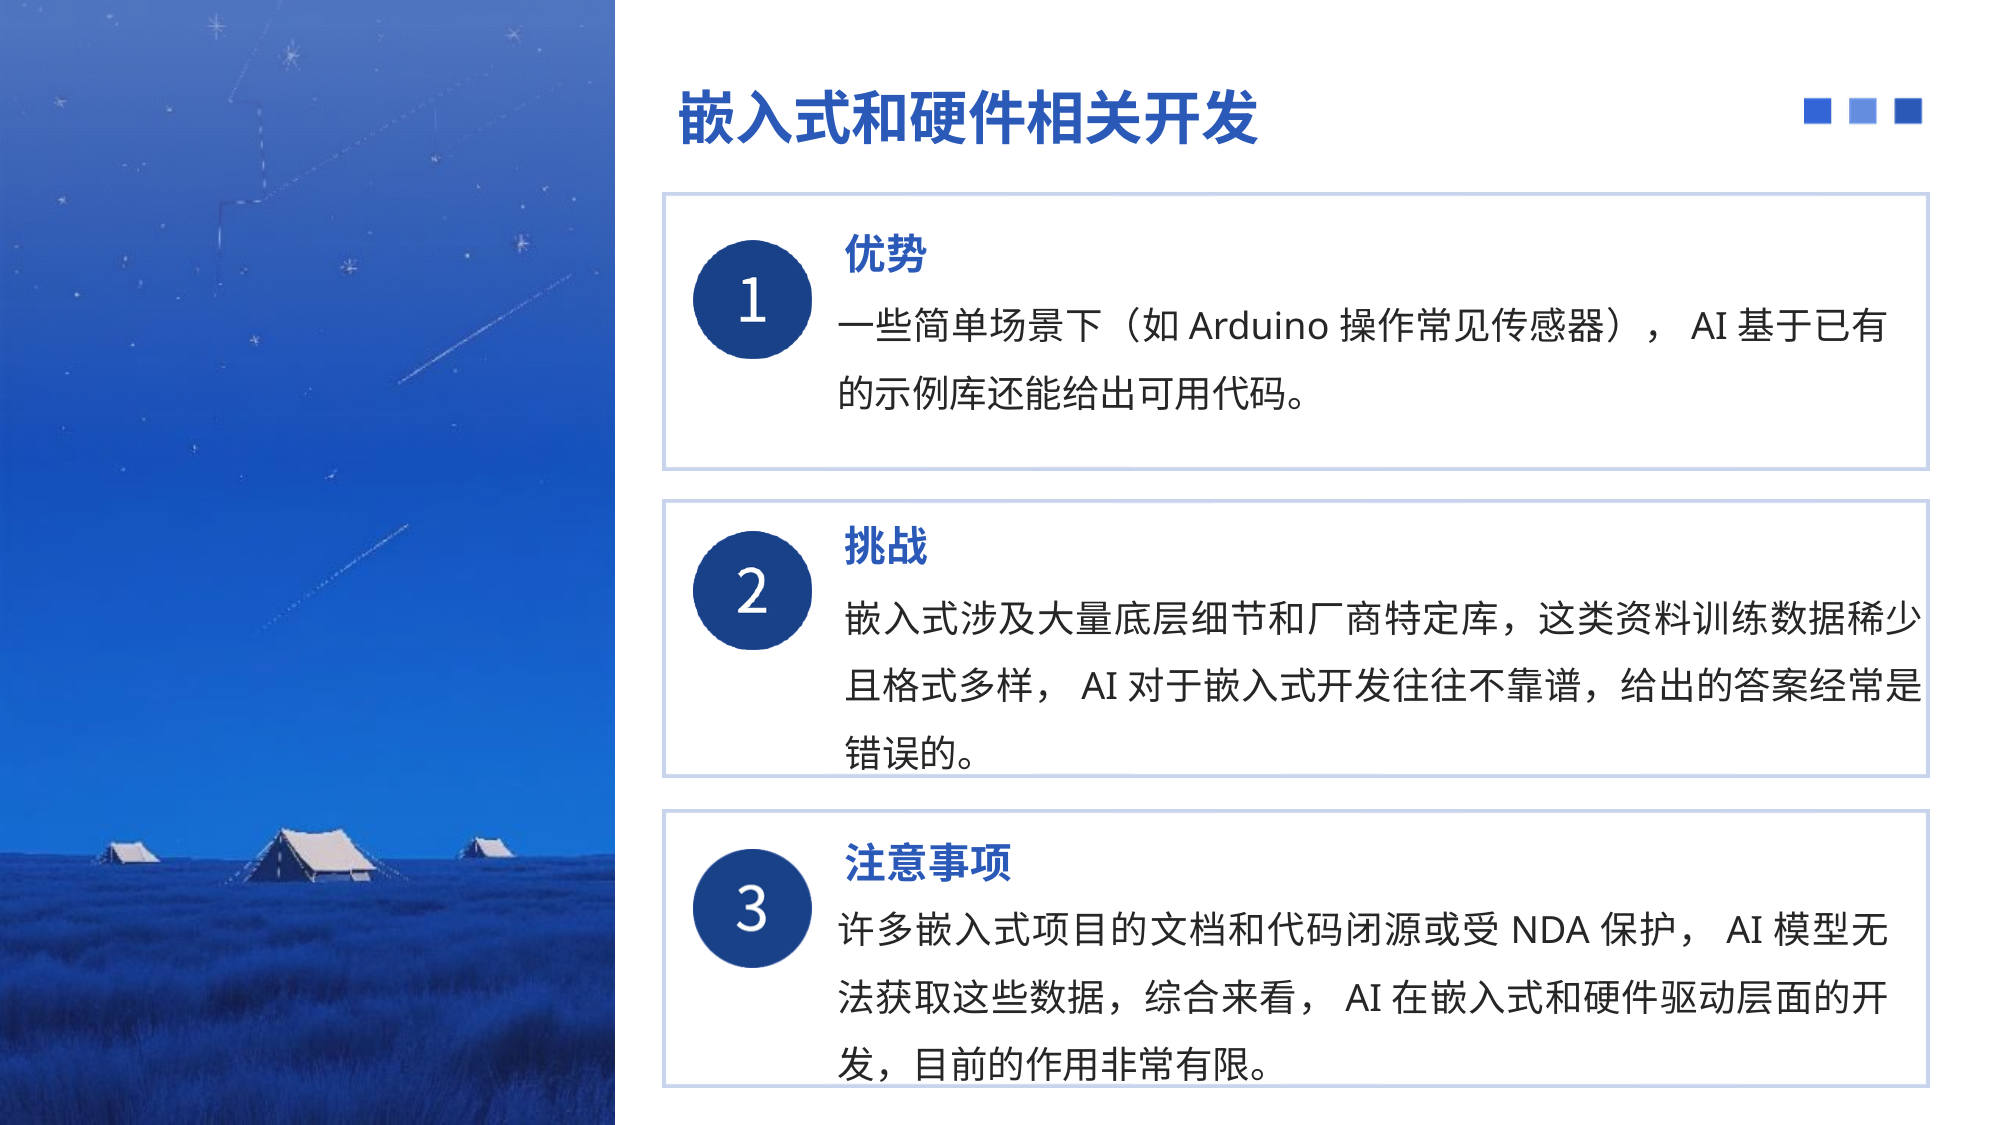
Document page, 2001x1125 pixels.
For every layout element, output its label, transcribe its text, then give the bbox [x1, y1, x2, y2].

text_box 嵌入式和硬件相关开发 [662, 64, 1775, 167]
picture [0, 0, 615, 1125]
picture [662, 498, 1930, 778]
picture [1804, 83, 1930, 133]
picture [662, 192, 1930, 471]
picture [662, 809, 1930, 1088]
